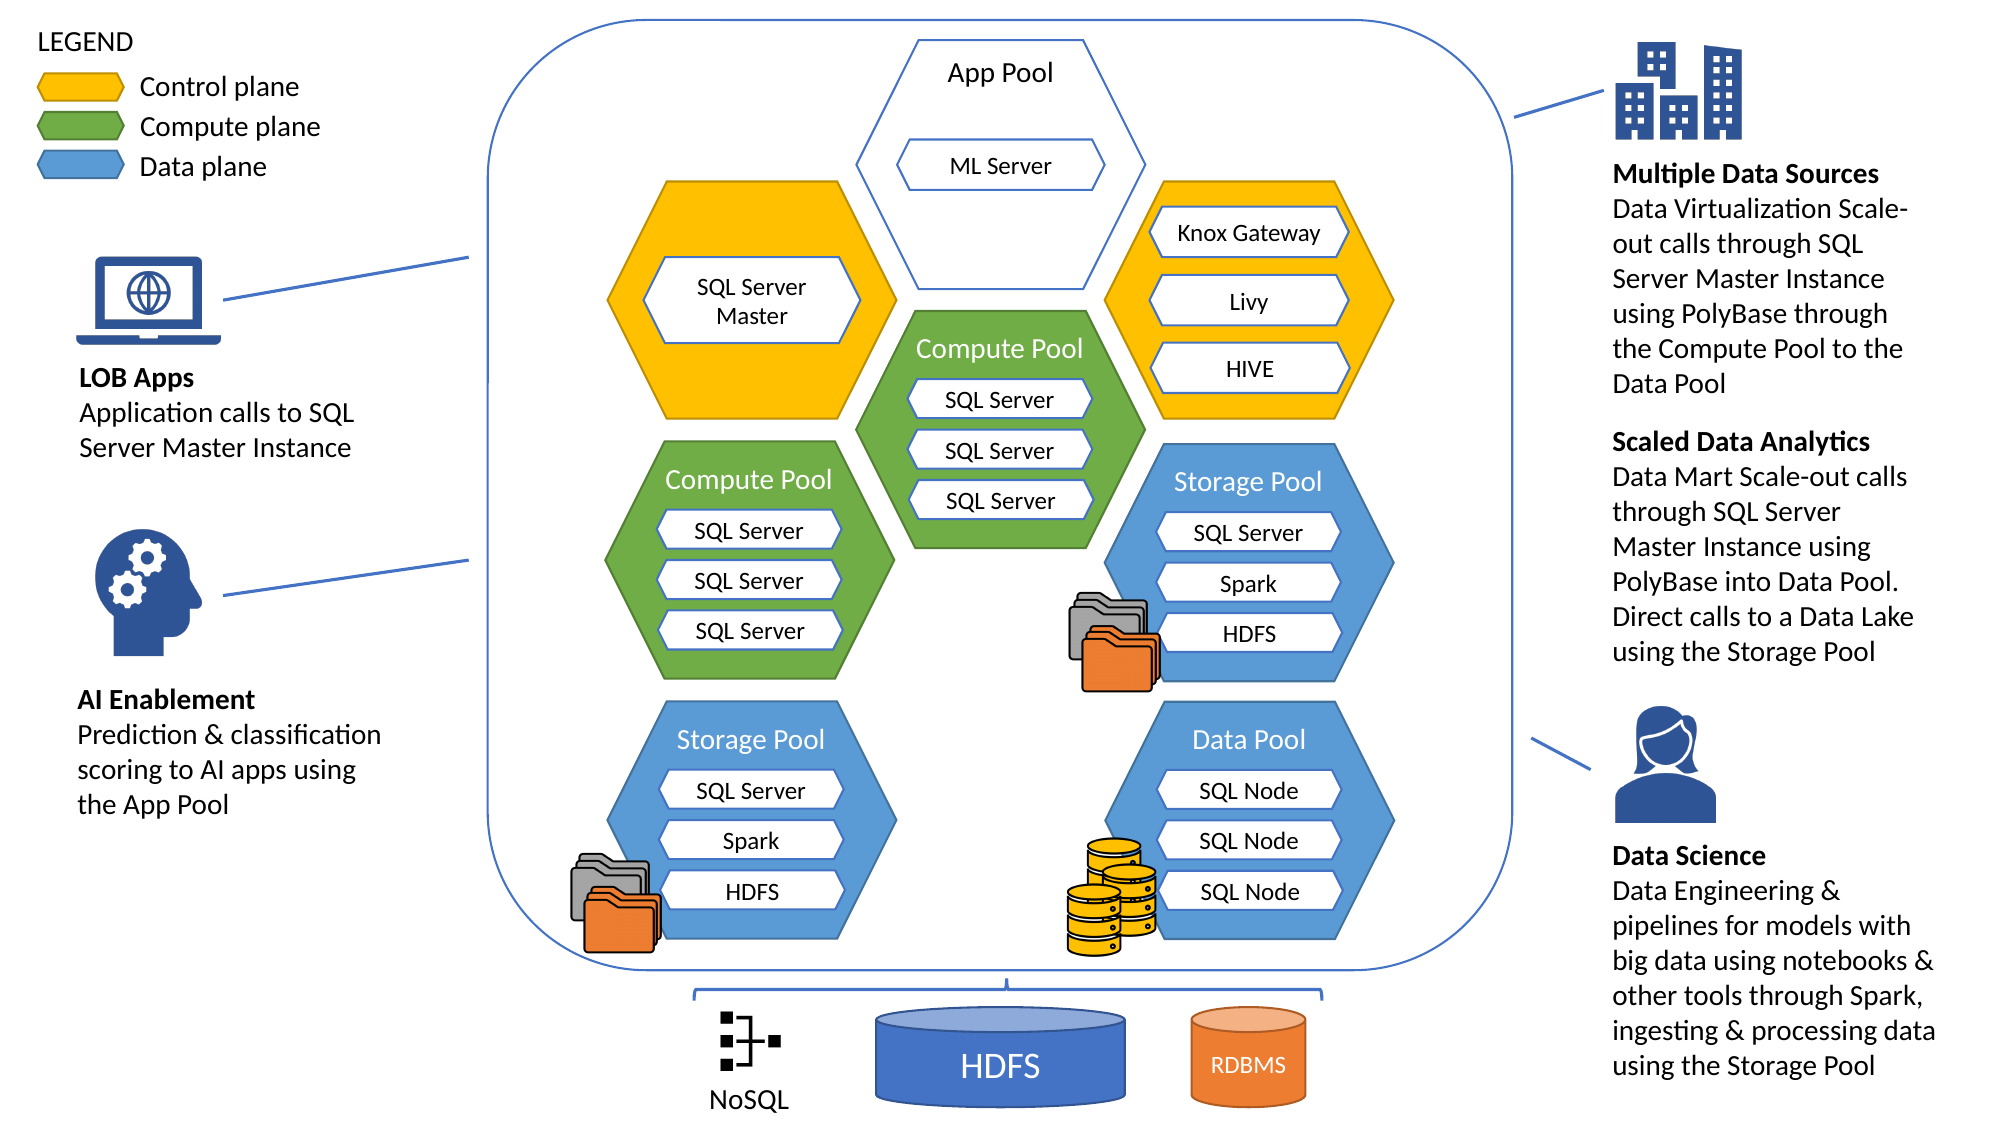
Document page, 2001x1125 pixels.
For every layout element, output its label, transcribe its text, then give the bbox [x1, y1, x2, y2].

picture [73, 225, 224, 376]
picture [1603, 15, 1754, 166]
text_box AI Enablement Prediction & classification scoring to AI apps using the App Pool [62, 672, 416, 828]
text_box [694, 1000, 1306, 1124]
picture [1590, 694, 1741, 845]
picture [73, 520, 224, 671]
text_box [223, 257, 469, 301]
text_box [1514, 90, 1604, 118]
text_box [22, 15, 338, 190]
text_box [692, 978, 1324, 1001]
text_box Data Science Data Engineering & pipelines for models with big data using notebooks & other tools through Spark, ingesting & processing data using the Storage Pool [1597, 829, 1965, 1089]
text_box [487, 19, 1513, 971]
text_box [223, 559, 469, 596]
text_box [1531, 738, 1591, 770]
text_box Scaled Data Analytics Data Mart Scale-out calls through SQL Server Master Instance using PolyBase into Data Pool. Direct calls to a Data Lake using the Storage Pool [1597, 415, 1937, 675]
text_box Multiple Data Sources Data Virtualization Scale-out calls through SQL Server Master Instance using PolyBase through the Compute Pool to the Data Pool [1597, 147, 1937, 407]
text_box LOB Apps Application calls to SQL Server Master Instance [64, 351, 370, 471]
